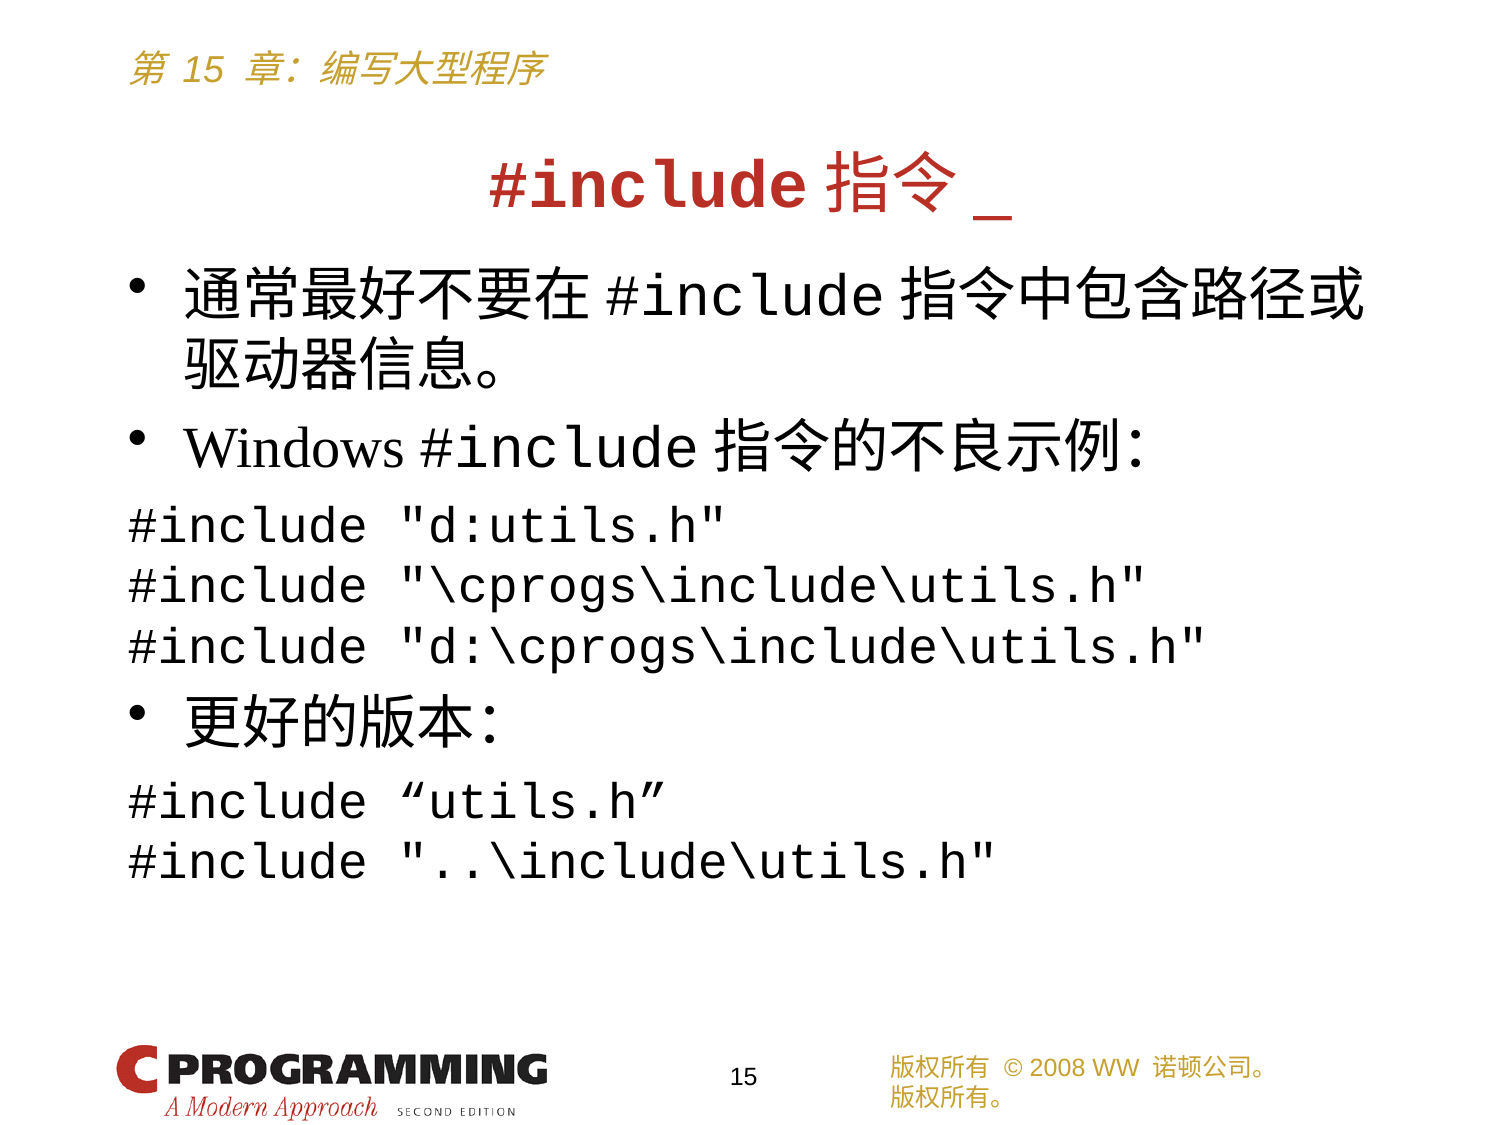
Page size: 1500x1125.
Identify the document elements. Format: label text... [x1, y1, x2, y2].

slide_number 15 [687, 1049, 801, 1101]
list 通常最好不要在#include指令中包含路径或驱动器信息。 Windows #include指令的不良示例： #include "d:utils.h" #include "\cprogs\include\utils.h" #include "d:\cprogs\include\utils.h" 更好的版本： #include “utils.h” #include "..\include\utils.h" [112, 249, 1388, 1038]
footer 版权所有 © 2008 WW 诺顿公司。 版权所有。 [874, 1043, 1388, 1119]
picture [112, 1041, 550, 1123]
title #include指令_ [112, 125, 1388, 238]
